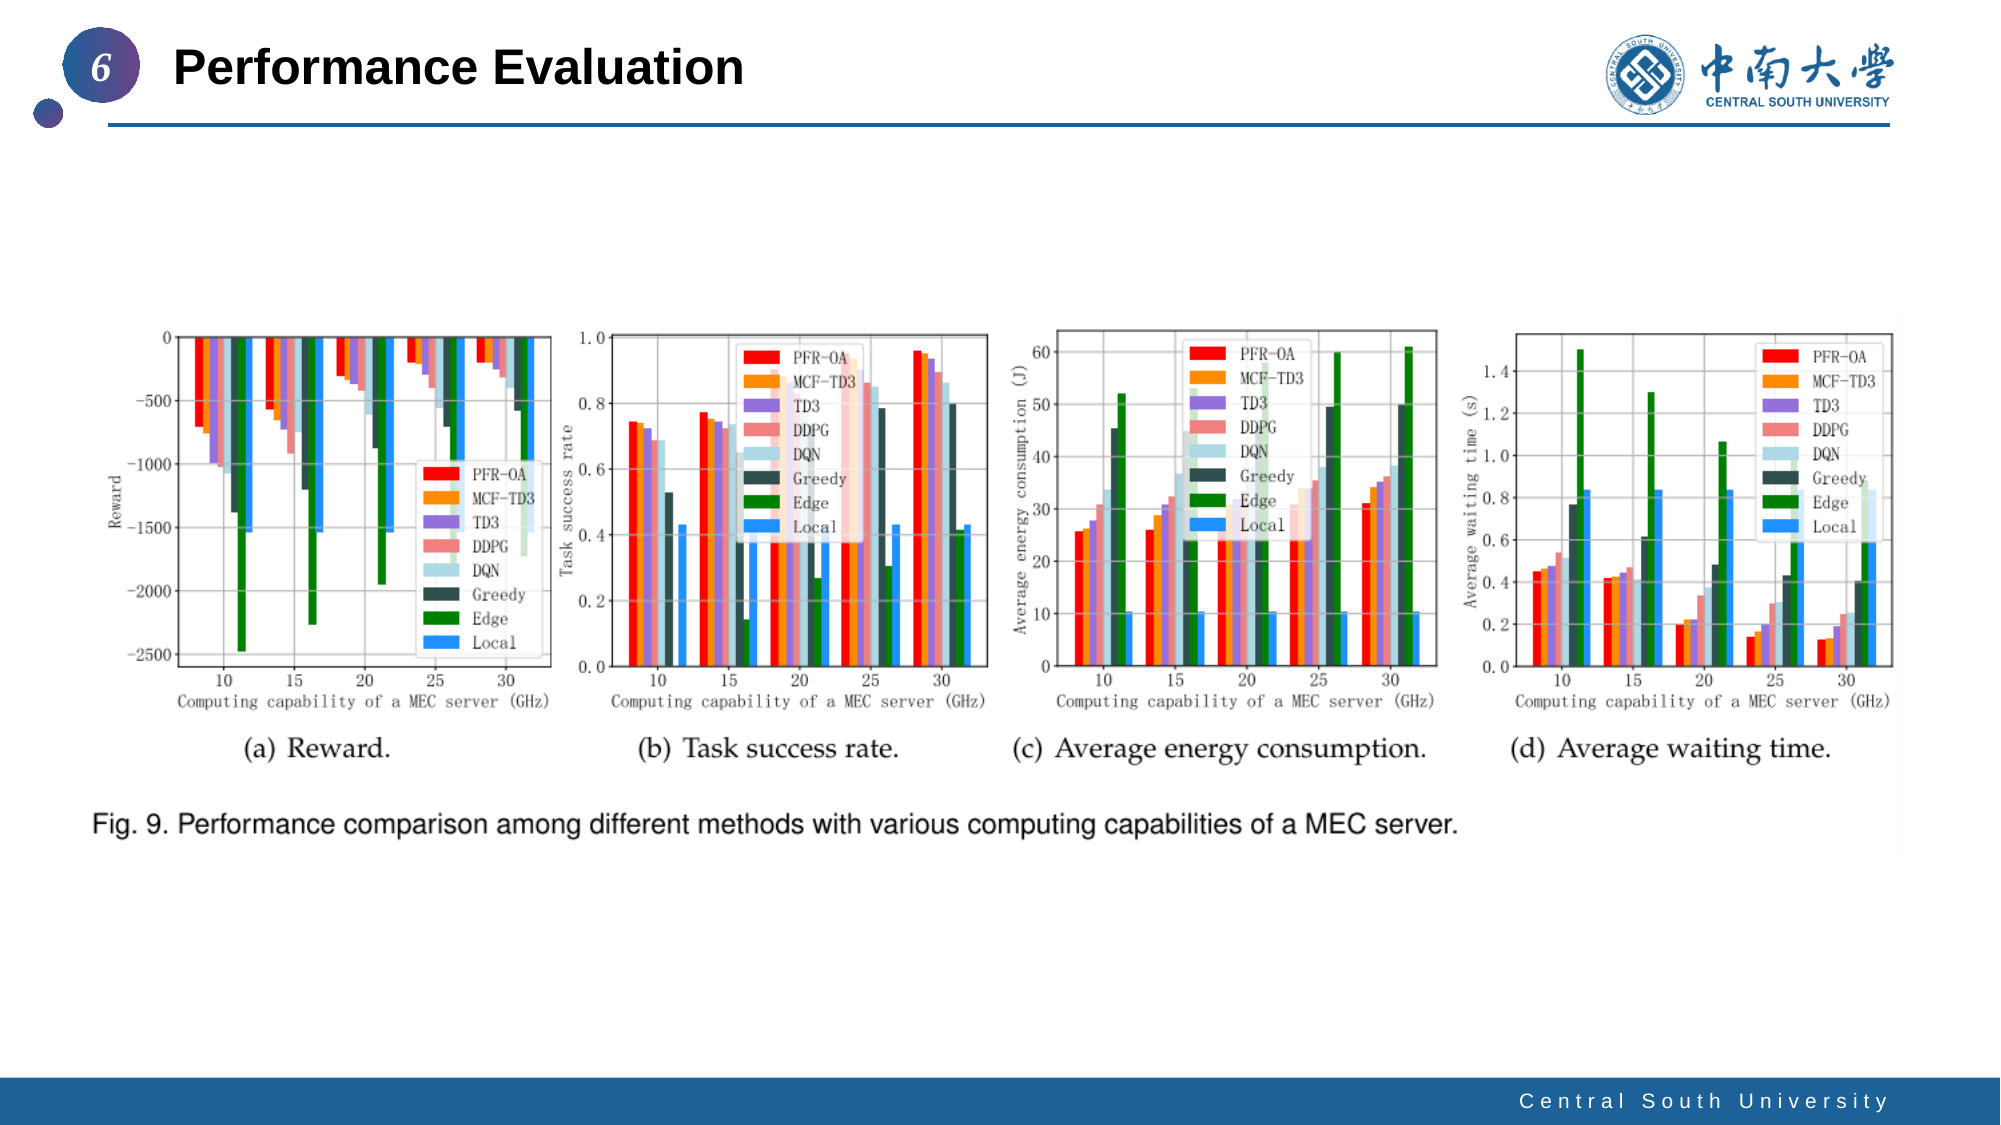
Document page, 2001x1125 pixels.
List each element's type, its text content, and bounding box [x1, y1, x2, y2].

picture [83, 308, 1907, 855]
text_box [0, 1077, 2000, 1125]
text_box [33, 26, 140, 128]
text_box Central South University [1504, 1080, 1902, 1120]
picture [1595, 28, 1907, 121]
text_box Performance Evaluation [173, 11, 1364, 103]
